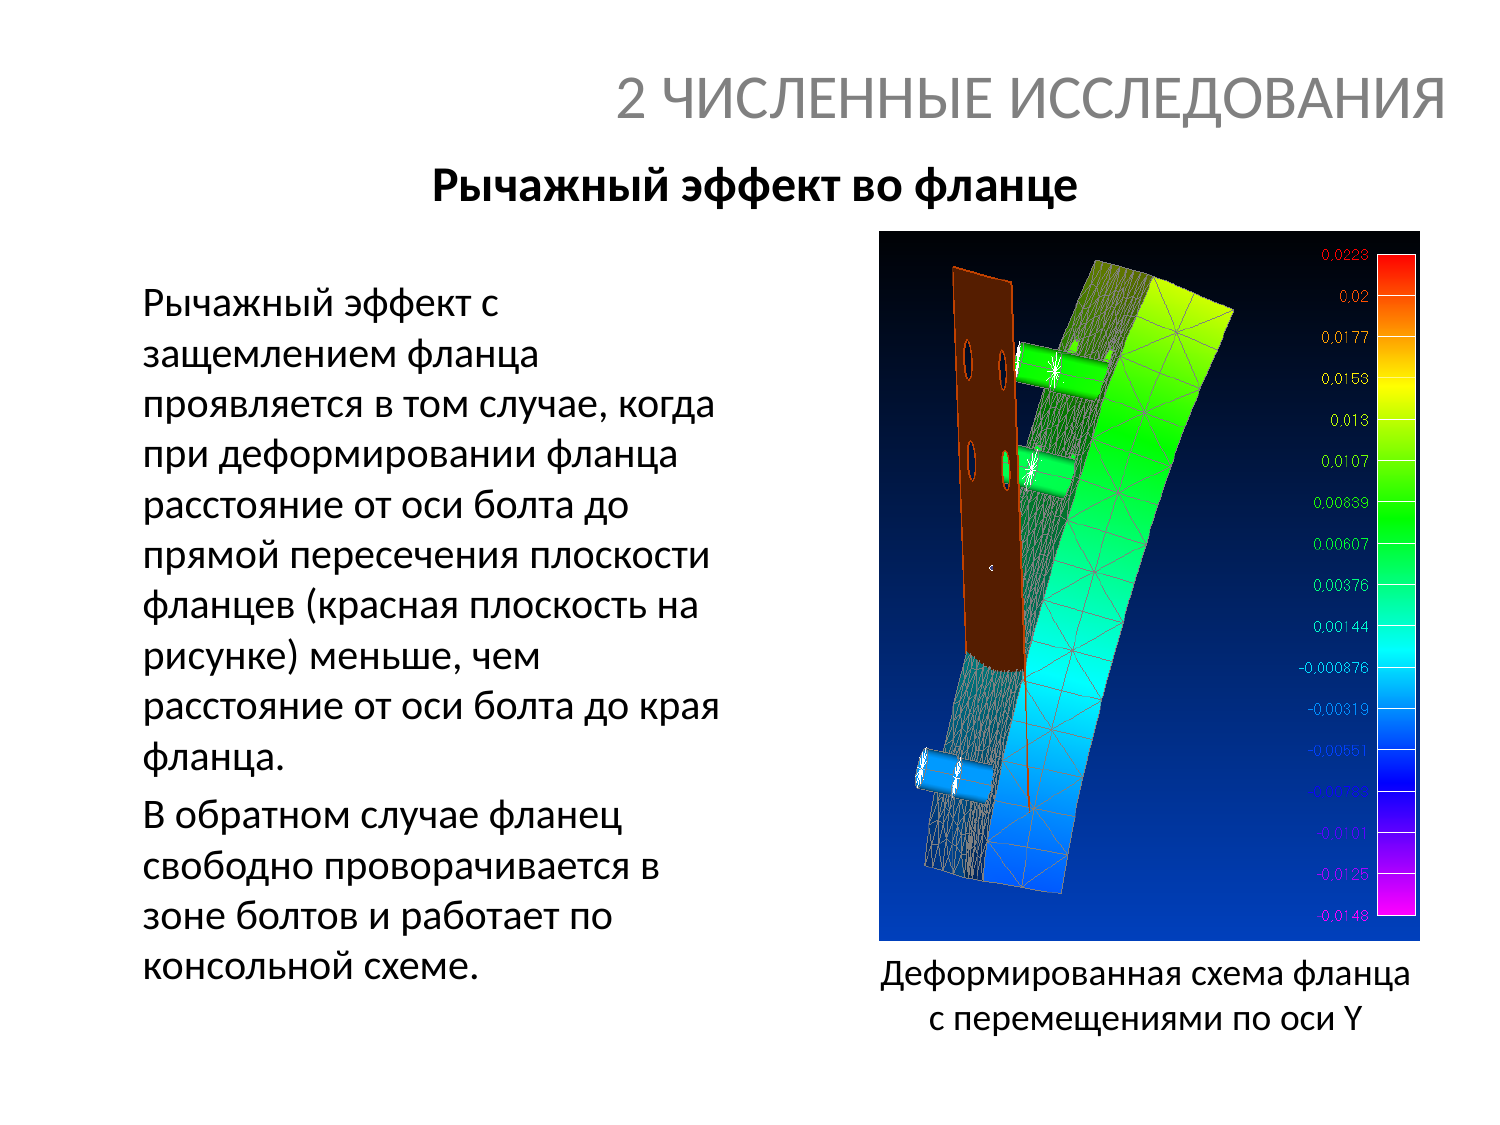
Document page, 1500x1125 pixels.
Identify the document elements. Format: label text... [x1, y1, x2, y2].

list Рычажный эффект с защемлением фланца проявляется в том случае, когда при деформировании фланца расстояние от оси болта до прямой пересечения плоскости фланцев (красная плоскость на рисунке) меньше, чем расстояние от оси болта до края фланца. В обратном случае фланец свободно проворачивается в зоне болтов и работает по консольной схеме. [76, 267, 740, 1005]
list Рычажный эффект во фланце [88, 113, 1424, 219]
text_box 2 ЧИСЛЕННЫЕ ИССЛЕДОВАНИЯ [112, 0, 1463, 188]
text_box Деформированная схема фланца с перемещениями по оси Y [856, 940, 1436, 1046]
picture [879, 231, 1420, 941]
